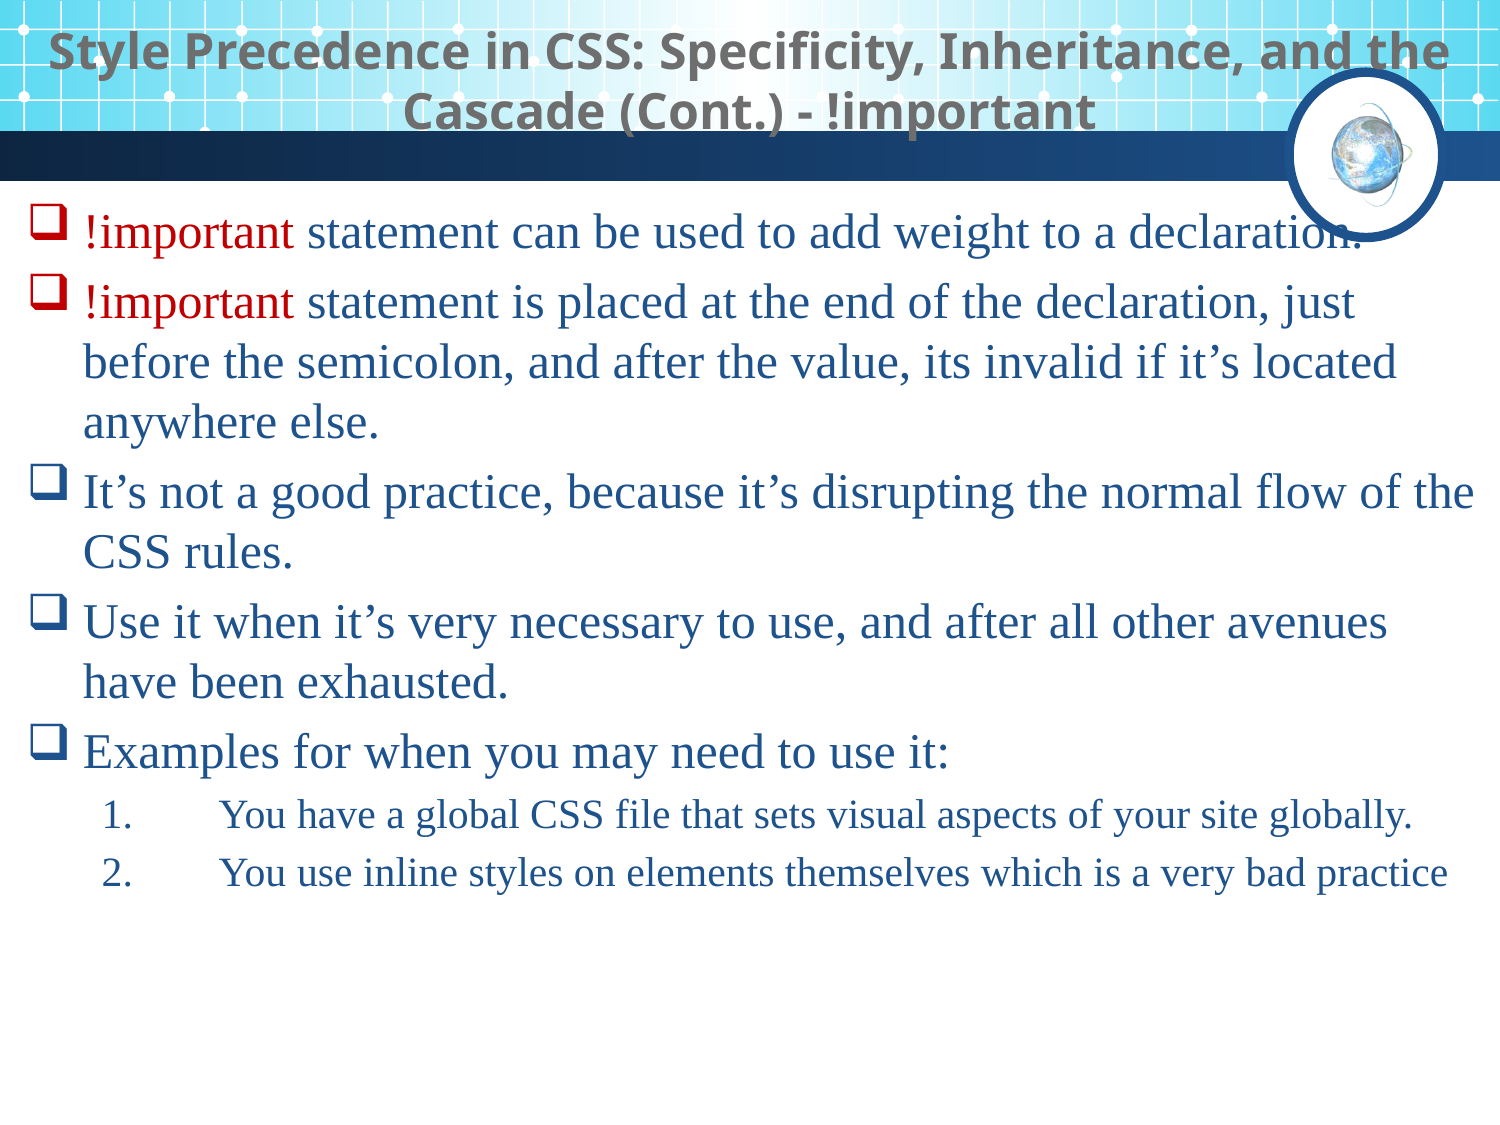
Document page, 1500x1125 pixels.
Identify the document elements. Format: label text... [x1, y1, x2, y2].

title Style Precedence in CSS: Specificity, Inheritance, and the Cascade (Cont.) - !important [23, 11, 1477, 118]
text_box !important statement can be used to add weight to a declaration. !important statement is placed at the end of the declaration, just before the semicolon, and after the value, its invalid if it’s located anywhere else. It’s not a good practice, because it’s disrupting the normal flow of the CSS rules. Use it when it’s very necessary to use, and after all other avenues have been exhausted. Examples for when you may need to use it: You have a global CSS file that sets visual aspects of your site globally. You use inline styles on elements themselves which is a very bad practice [10, 189, 1496, 1108]
picture [1294, 118, 1437, 189]
